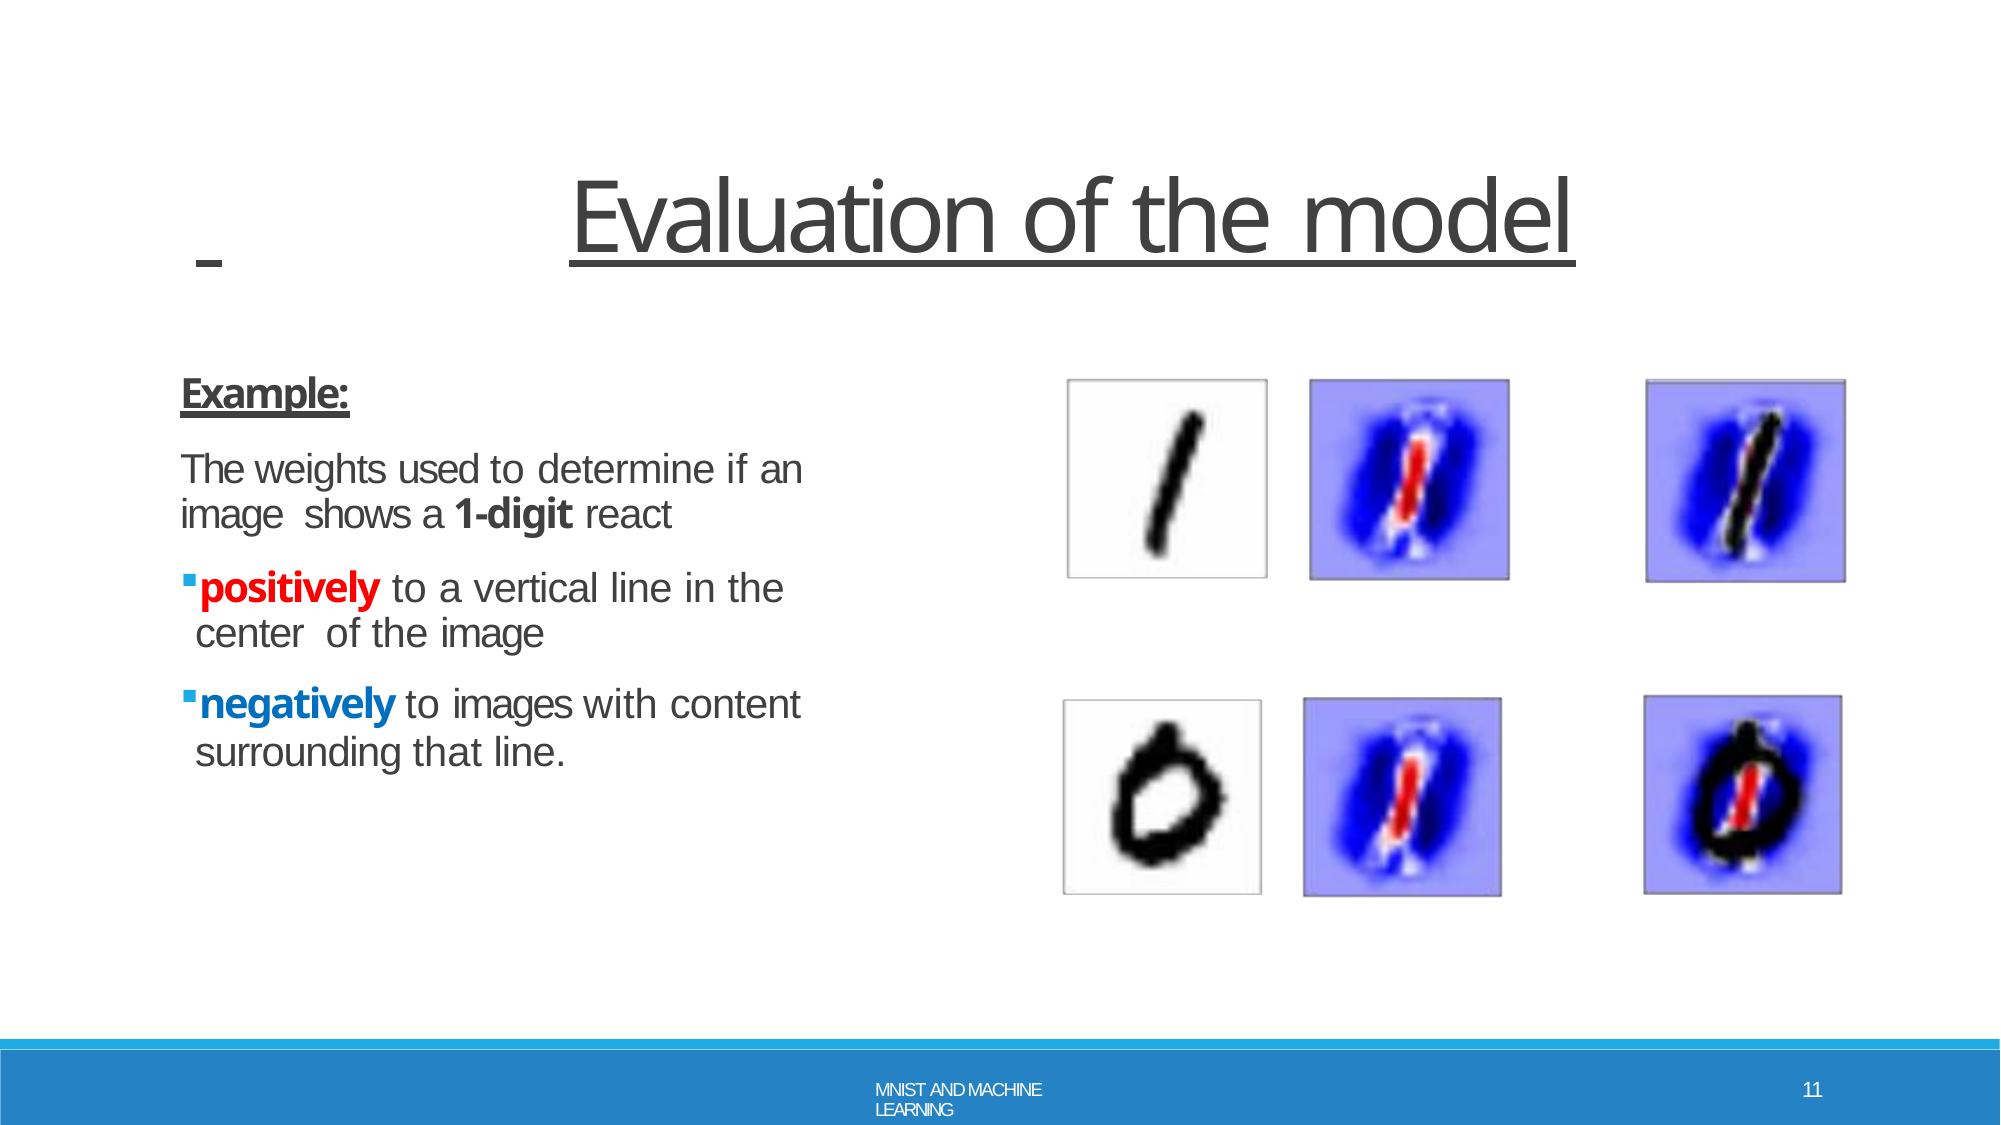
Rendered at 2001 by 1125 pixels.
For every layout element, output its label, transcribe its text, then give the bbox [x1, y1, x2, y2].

text_box [1057, 682, 1873, 916]
footer MNIST AND MACHINE LEARNING [872, 1080, 1128, 1125]
text_box [1054, 366, 1877, 602]
slide_number 11 [1797, 1078, 1829, 1125]
text_box Example: The weights used to determine if an image shows a 1-digit react positively to a vertical line in the center of the image negatively to images with content surrounding that line. [177, 340, 903, 775]
title Evaluation of the model [166, 150, 1834, 393]
